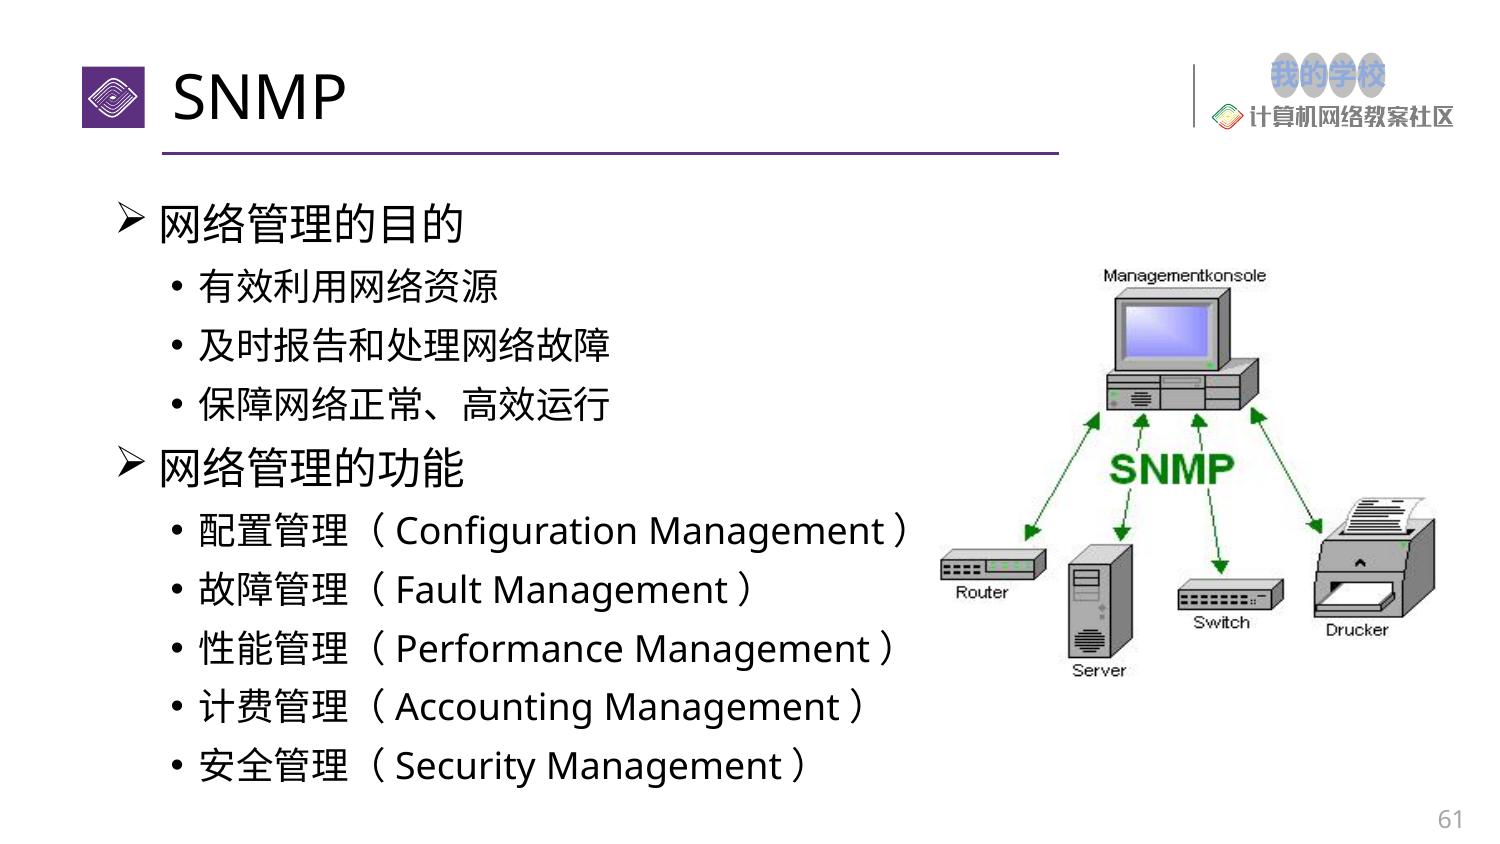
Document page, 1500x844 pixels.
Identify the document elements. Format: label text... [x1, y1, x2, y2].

list 网络管理的目的 有效利用网络资源 及时报告和处理网络故障 保障网络正常、高效运行 网络管理的功能 配置管理（Configuration Management） 故障管理（Fault Management） 性能管理（Performance Management） 计费管理（Accounting Management） 安全管理（Security Management） [103, 185, 1397, 799]
picture [939, 268, 1438, 678]
slide_number 61 [1068, 798, 1478, 844]
title SNMP [160, 44, 1173, 154]
